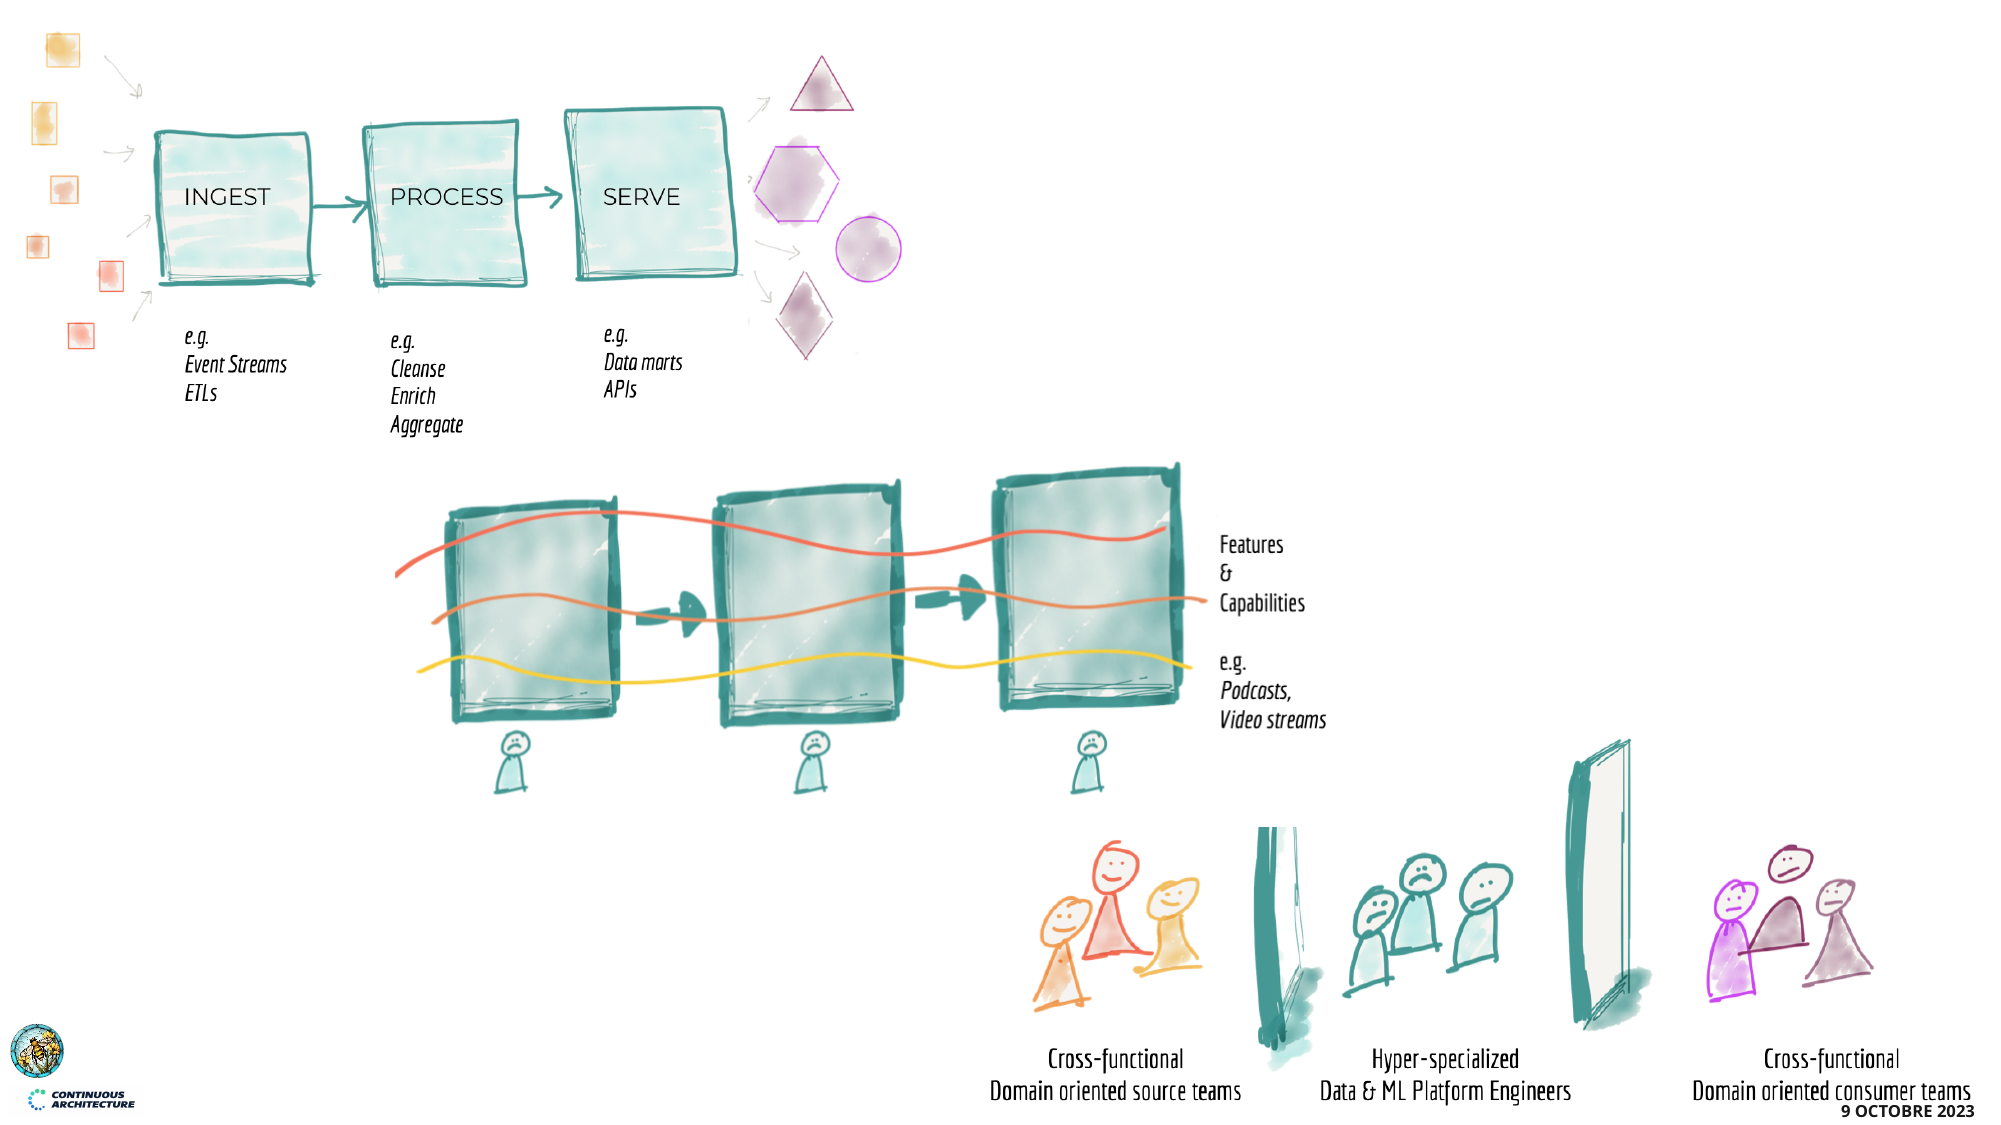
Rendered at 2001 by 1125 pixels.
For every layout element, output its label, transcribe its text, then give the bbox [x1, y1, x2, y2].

picture [7, 1084, 144, 1118]
picture [10, 1023, 64, 1078]
picture [0, 14, 1993, 1118]
text_box 9 OCTOBRE 2023 [1781, 1093, 2000, 1125]
